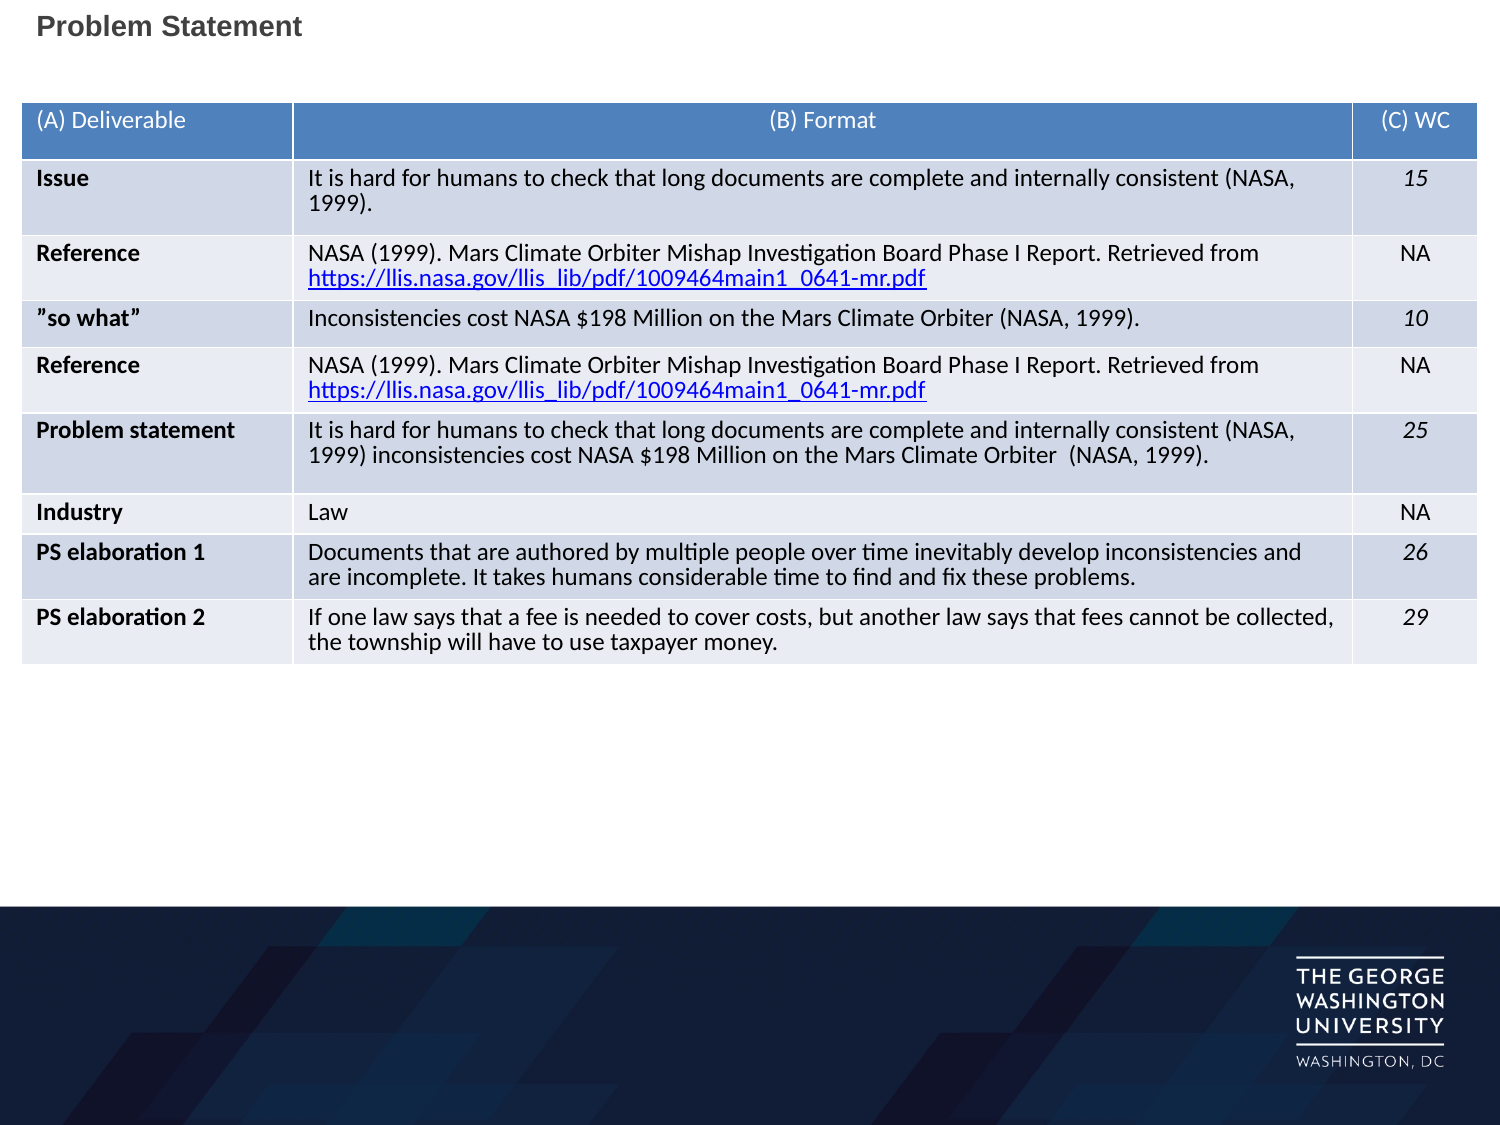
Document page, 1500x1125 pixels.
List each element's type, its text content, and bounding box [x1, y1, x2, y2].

table_cell 10 [1353, 301, 1477, 347]
table_cell NASA (1999). Mars Climate Orbiter Mishap Investigation Board Phase I Report. Retrieved from https://llis.nasa.gov/llis_lib/pdf/1009464main1_0641-mr.pdf [294, 348, 1352, 412]
table_cell NA [1353, 348, 1477, 412]
title Problem Statement [21, 0, 1294, 102]
table_cell 25 [1353, 414, 1477, 493]
table_header (C) WC [1353, 103, 1477, 159]
table_cell If one law says that a fee is needed to cover costs, but another law says that fees cannot be collected, the township will have to use taxpayer money. [294, 600, 1352, 664]
table_cell 29 [1353, 600, 1477, 664]
table_cell 15 [1353, 161, 1477, 235]
table_cell Inconsistencies cost NASA $198 Million on the Mars Climate Orbiter (NASA, 1999). [294, 301, 1352, 347]
table_header (B) Format [294, 103, 1352, 159]
table_cell Law [294, 495, 1352, 533]
table_cell Problem statement [22, 414, 292, 493]
table_header (A) Deliverable [22, 103, 292, 159]
table_cell It is hard for humans to check that long documents are complete and internally consistent (NASA, 1999) inconsistencies cost NASA $198 Million on the Mars Climate Orbiter (NASA, 1999). [294, 414, 1352, 493]
table_cell NA [1353, 236, 1477, 300]
picture [0, 0, 1500, 1125]
table_cell Documents that are authored by multiple people over time inevitably develop inconsistencies and are incomplete. It takes humans considerable time to find and fix these problems. [294, 535, 1352, 599]
table_cell It is hard for humans to check that long documents are complete and internally consistent (NASA, 1999). [294, 161, 1352, 235]
table_cell 26 [1353, 535, 1477, 599]
table_cell PS elaboration 1 [22, 535, 292, 599]
table_cell Industry [22, 495, 292, 533]
table_cell NA [1353, 495, 1477, 533]
table_cell PS elaboration 2 [22, 600, 292, 664]
table_cell Reference [22, 348, 292, 412]
table_cell ”so what” [22, 301, 292, 347]
table_cell NASA (1999). Mars Climate Orbiter Mishap Investigation Board Phase I Report. Retrieved from https://llis.nasa.gov/llis_lib/pdf/1009464main1_0641-mr.pdf [294, 236, 1352, 300]
table_cell Issue [22, 161, 292, 235]
table_cell Reference [22, 236, 292, 300]
